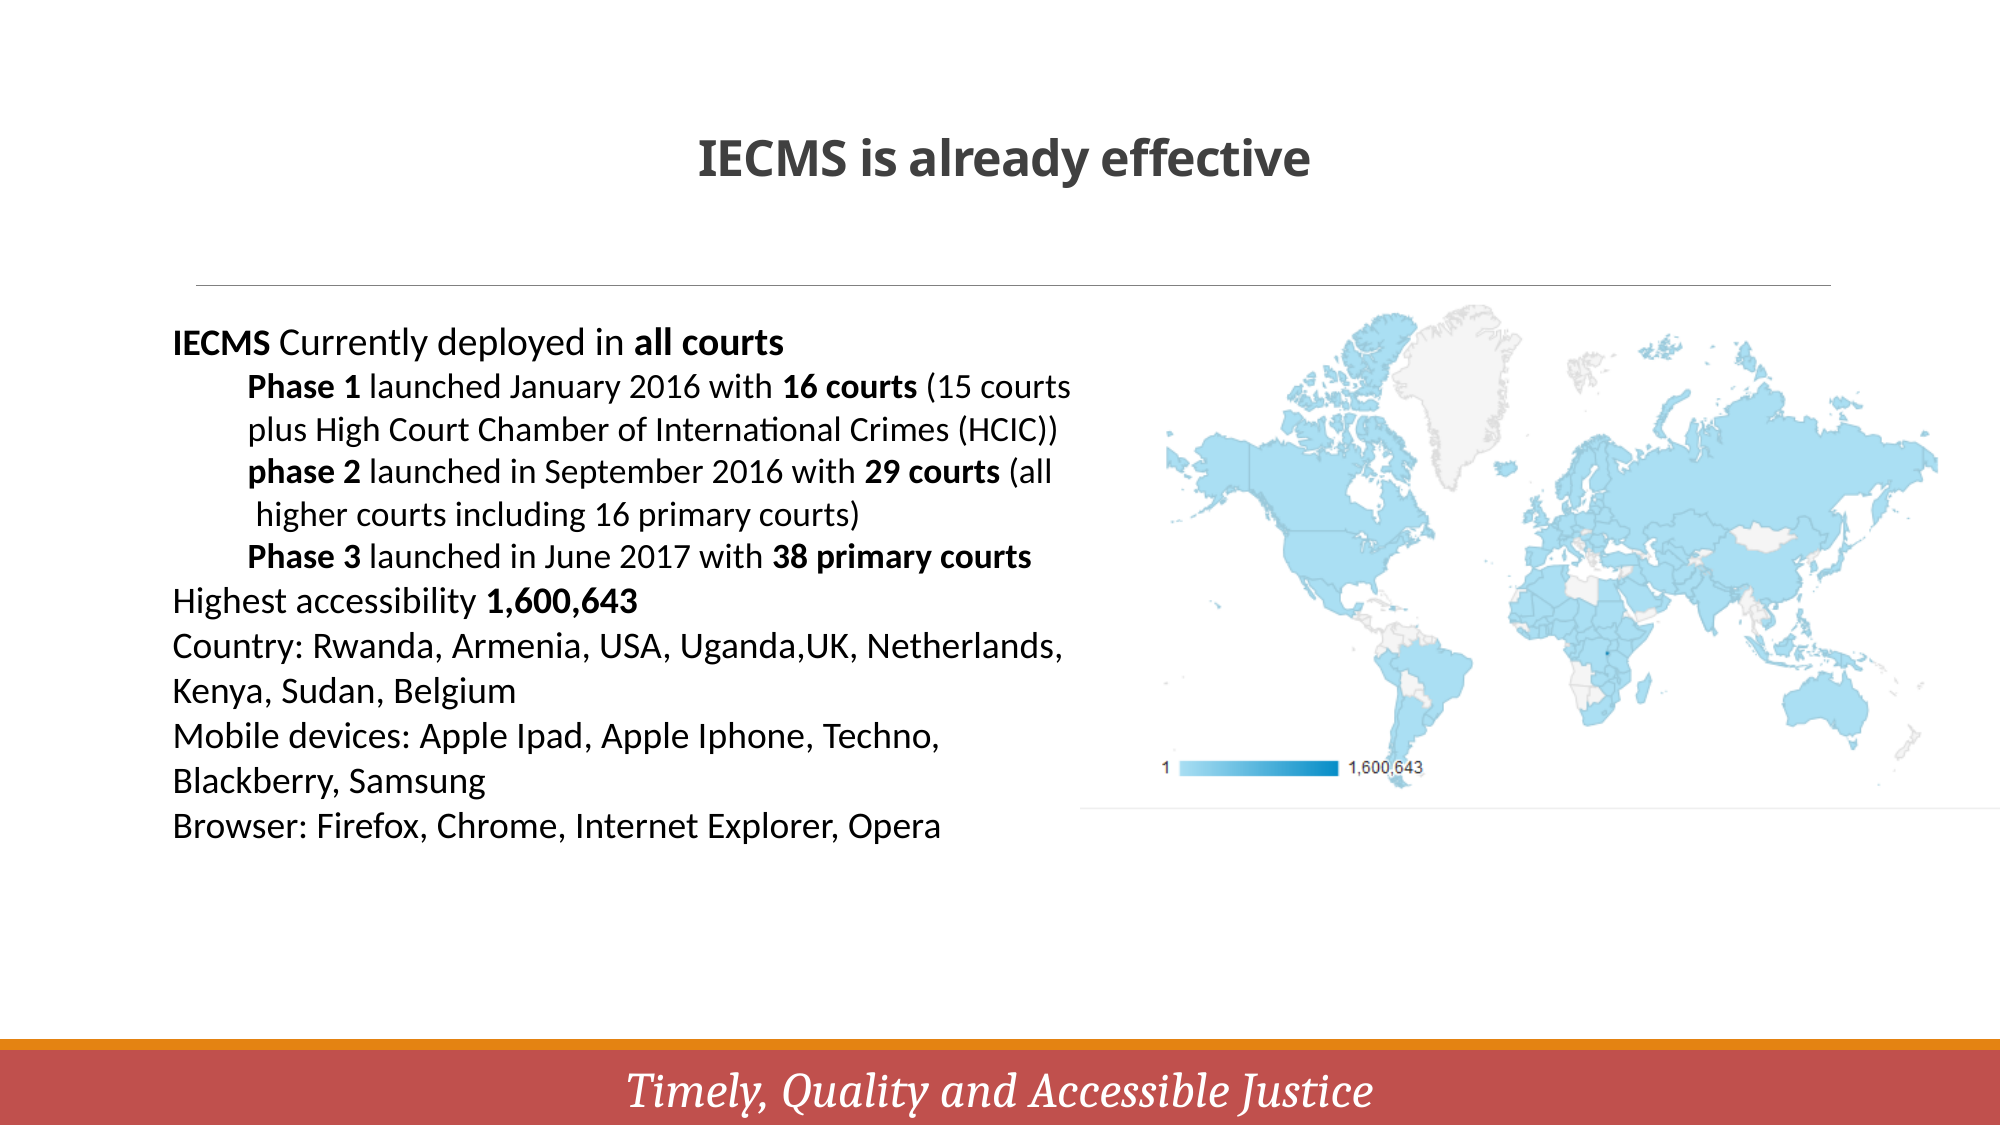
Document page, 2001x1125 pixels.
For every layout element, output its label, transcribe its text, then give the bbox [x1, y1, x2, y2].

text_box IECMS Currently deployed in all courts Phase 1 launched January 2016 with 16 courts (15 courts plus High Court Chamber of International Crimes (HCIC)) phase 2 launched in September 2016 with 29 courts (all higher courts including 16 primary courts) Phase 3 launched in June 2017 with 38 primary courts Highest accessibility 1,600,643 Country: Rwanda, Armenia, USA, Uganda,UK, Netherlands, Kenya, Sudan, Belgium Mobile devices: Apple Ipad, Apple Iphone, Techno, Blackberry, Samsung Browser: Firefox, Chrome, Internet Explorer, Opera [157, 308, 1086, 896]
title IECMS is already effective [180, 39, 1830, 194]
text_box Timely, Quality and Accessible Justice [0, 1050, 2000, 1125]
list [1079, 293, 2000, 812]
